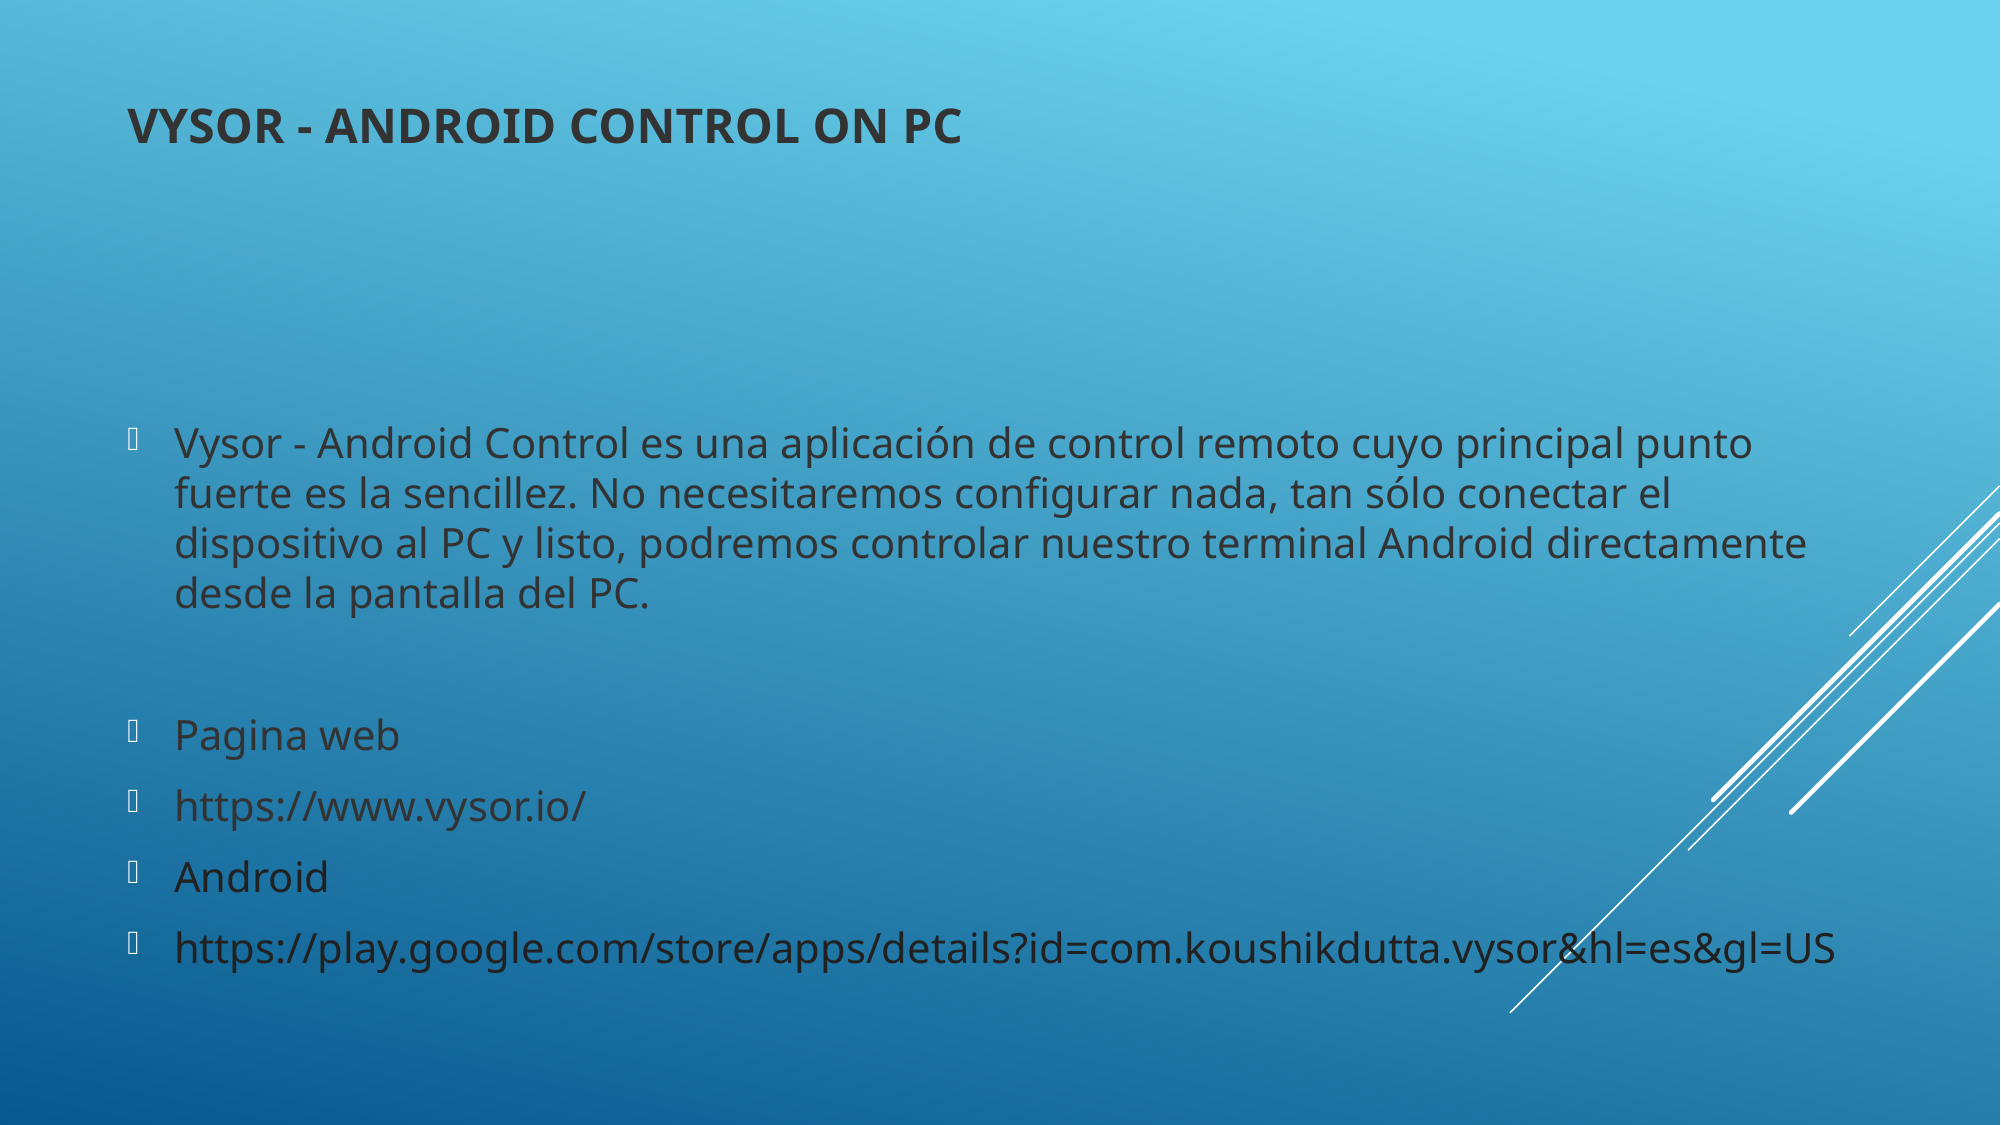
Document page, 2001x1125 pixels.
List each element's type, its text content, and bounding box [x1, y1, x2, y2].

list Vysor - Android Control es una aplicación de control remoto cuyo principal punto fuerte es la sencillez. No necesitaremos configurar nada, tan sólo conectar el dispositivo al PC y listo, podremos controlar nuestro terminal Android directamente desde la pantalla del PC. Pagina web https://www.vysor.io/ Android https://play.google.com/store/apps/details?id=com.koushikdutta.vysor&hl=es&gl=US [112, 319, 1870, 1070]
title Vysor - Android Control on PC [112, 29, 1870, 277]
